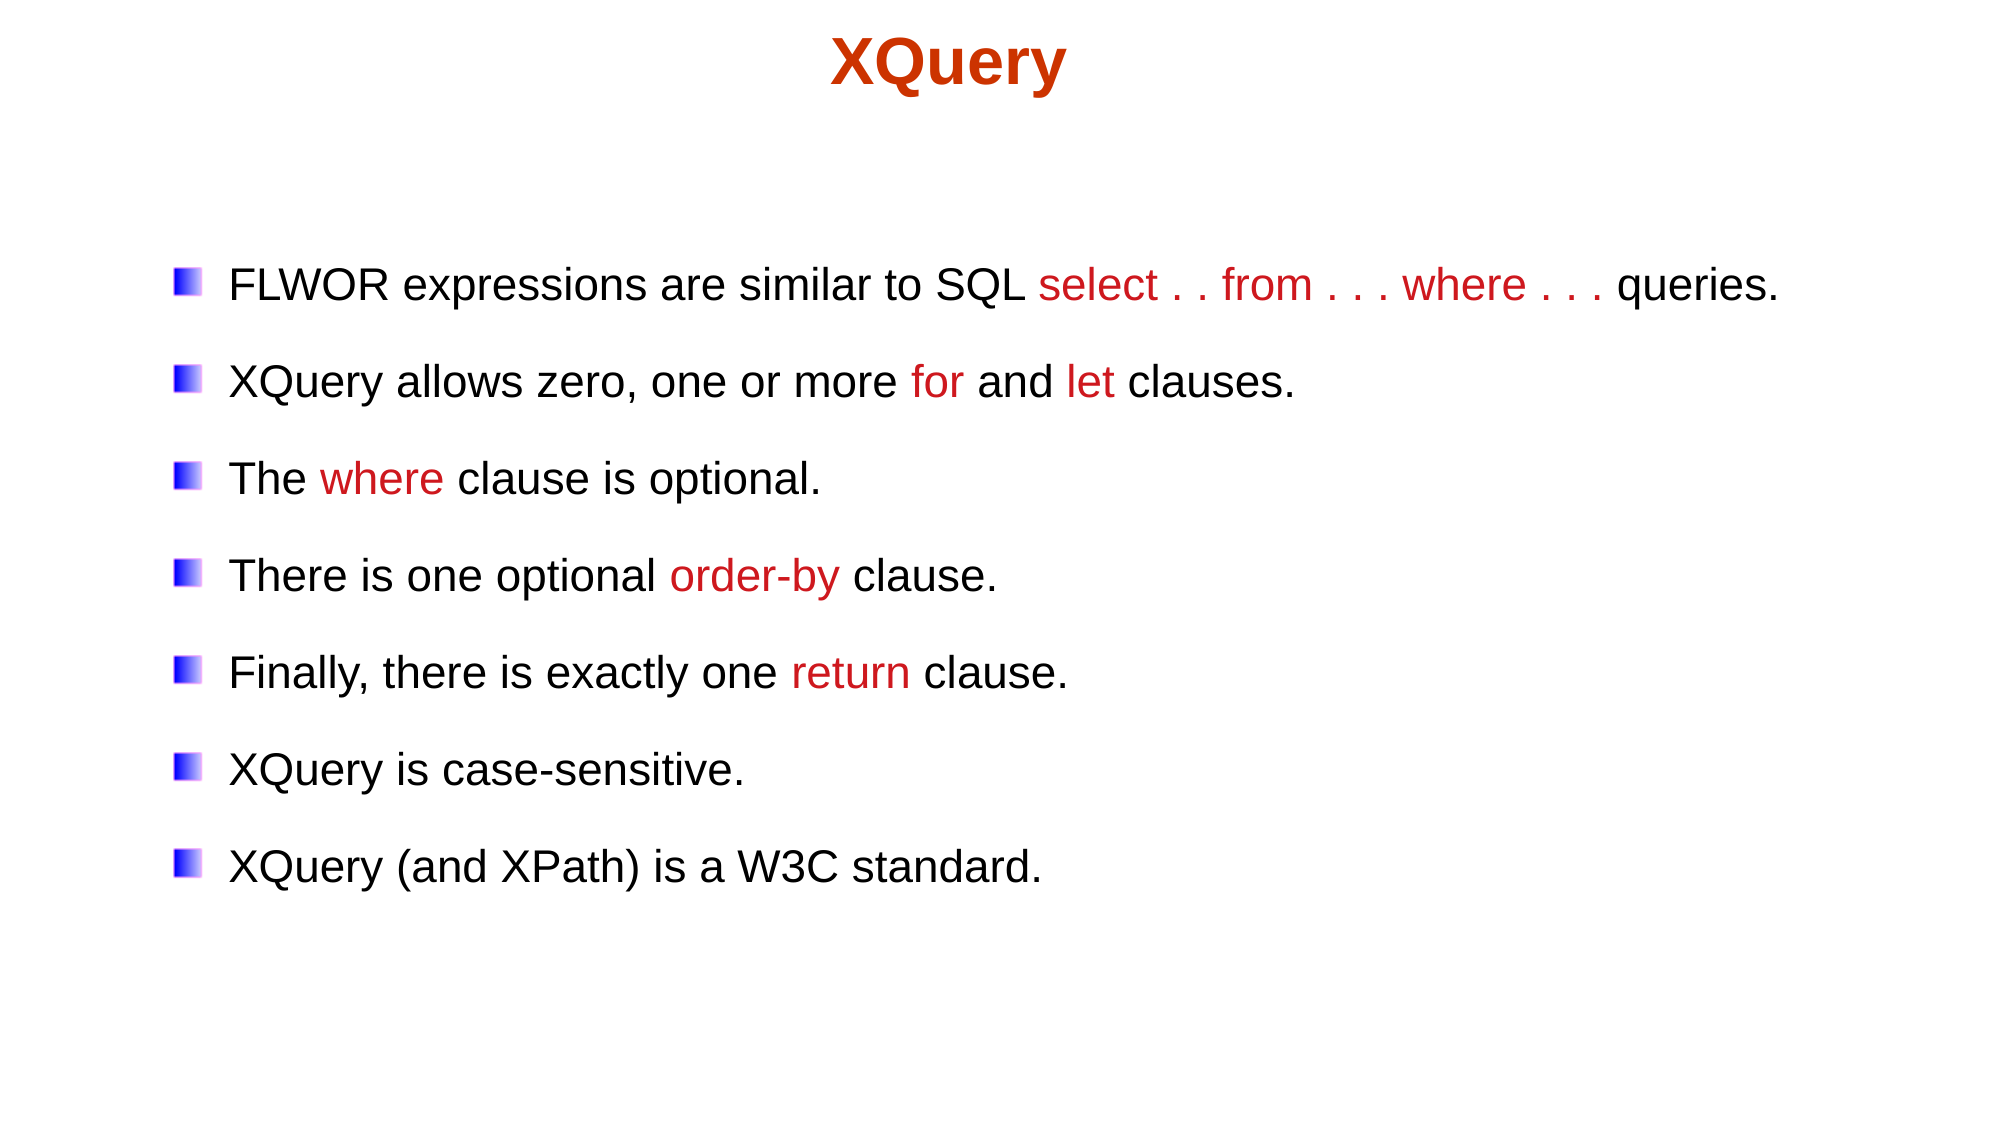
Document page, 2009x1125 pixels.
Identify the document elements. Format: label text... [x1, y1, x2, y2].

text_box XQuery [197, 9, 1700, 107]
picture [172, 363, 205, 396]
picture [172, 654, 205, 687]
text_box FLWOR expressions are similar to SQL select . . from . . . where . . . queries. XQuery allows zero, one or more for and let clauses. The where clause is optional. There is one optional order-by clause. Finally, there is exactly one return clause. XQuery is case-sensitive. XQuery (and XPath) is a W3C standard. [157, 220, 1922, 937]
picture [172, 460, 205, 493]
picture [172, 266, 205, 299]
picture [172, 557, 205, 590]
picture [172, 847, 205, 881]
picture [172, 751, 205, 784]
